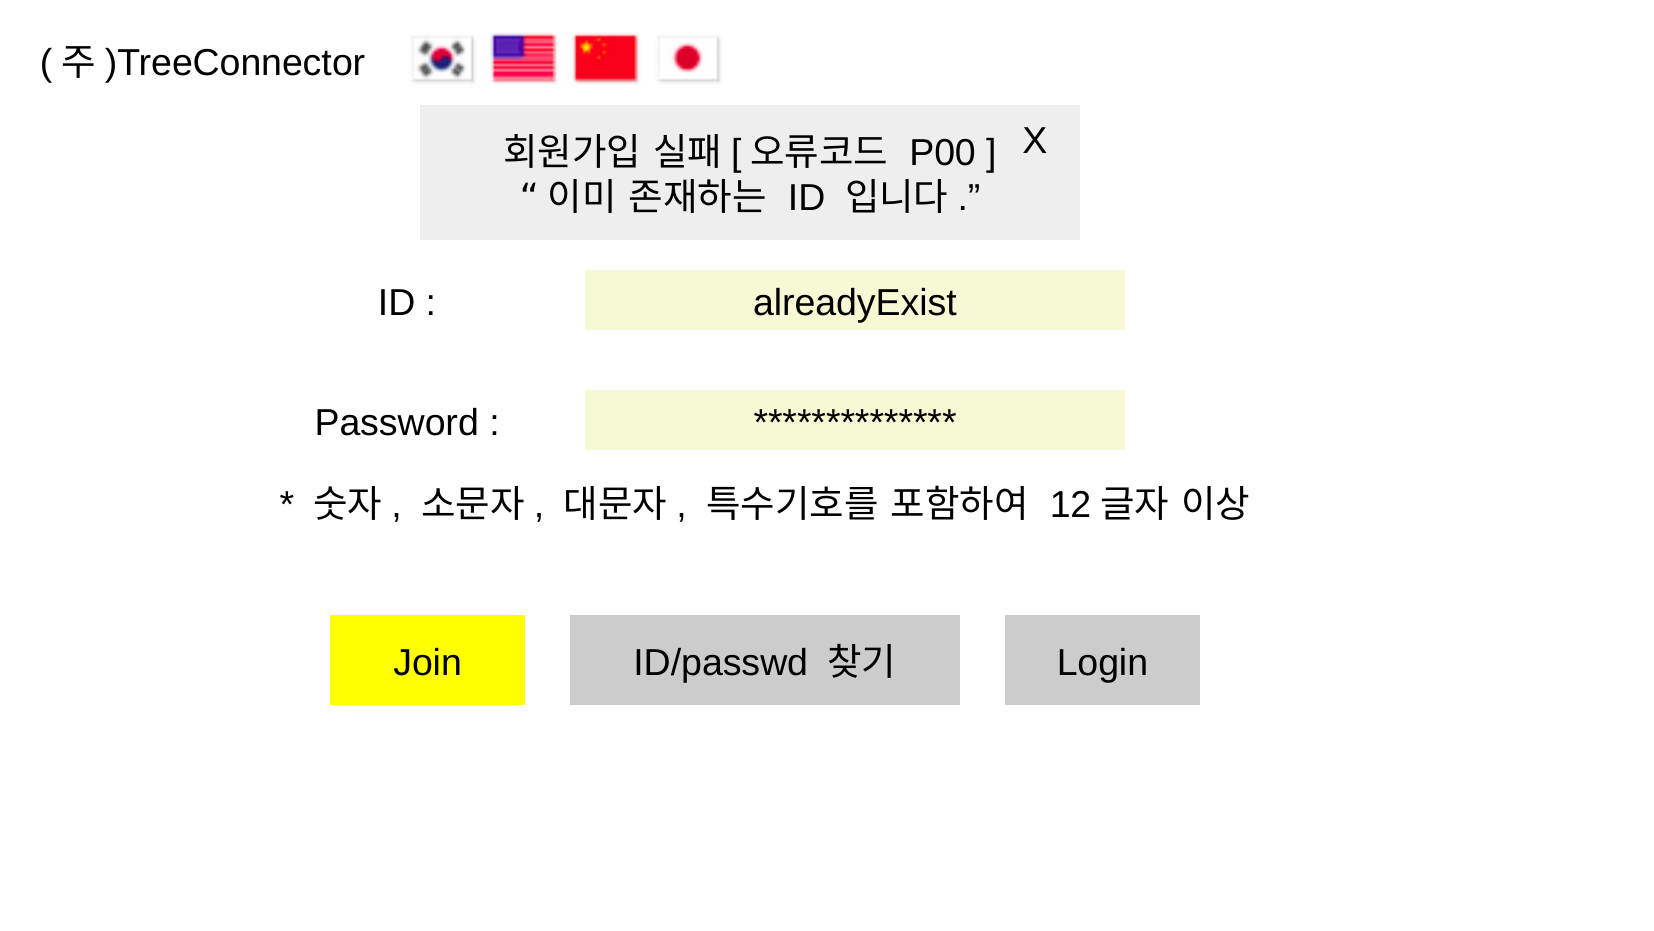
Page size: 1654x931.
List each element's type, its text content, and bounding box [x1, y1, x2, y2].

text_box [419, 104, 1081, 241]
picture [399, 29, 736, 90]
text_box * 숫자, 소문자, 대문자, 특수기호를 포함하여 12글자 이상 [270, 480, 1260, 525]
text_box Join [330, 615, 525, 705]
text_box ID/passwd 찾기 [570, 615, 960, 705]
text_box ID : [255, 255, 570, 345]
text_box alreadyExist [585, 270, 1125, 330]
text_box (주)TreeConnector [45, 15, 360, 105]
text_box ************** [585, 390, 1125, 450]
text_box Password : [255, 375, 570, 465]
text_box Login [1005, 615, 1200, 705]
